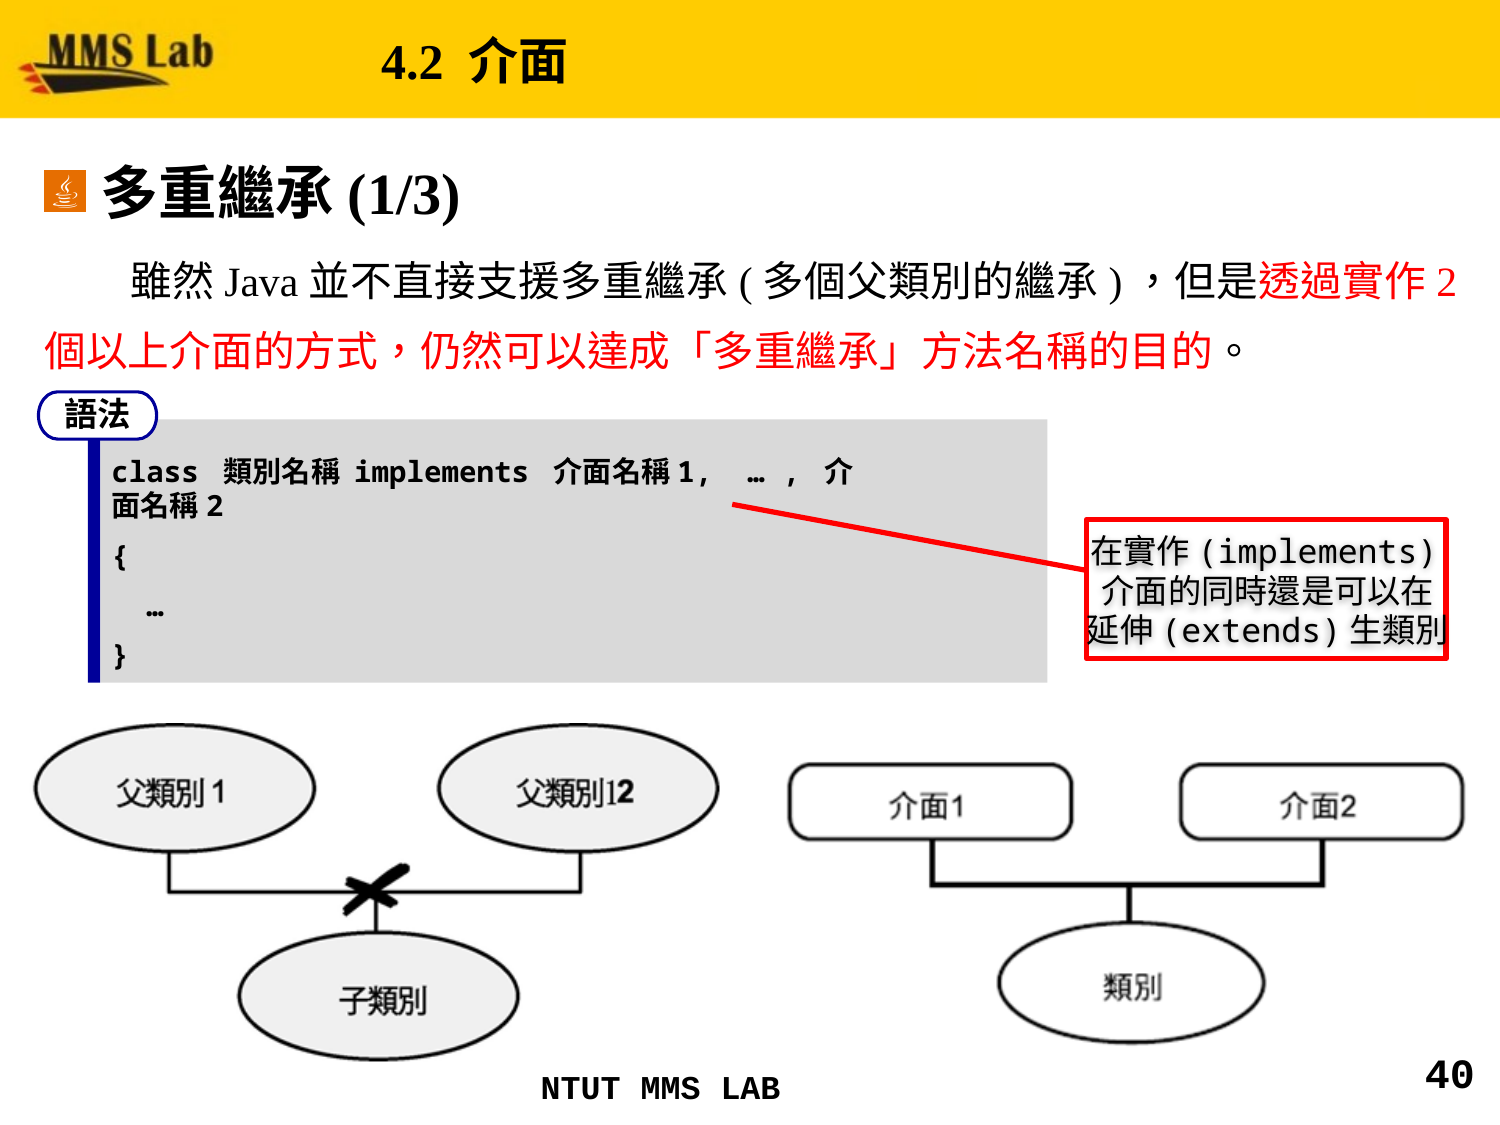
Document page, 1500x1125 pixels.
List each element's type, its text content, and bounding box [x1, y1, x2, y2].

text_box [87, 441, 101, 683]
title 4.2 介面 [366, 0, 1500, 119]
text_box [38, 394, 49, 437]
text_box 在實作(implements)介面的同時還是可以在延伸(extends)生類別 [1070, 522, 1466, 658]
list 多重繼承(1/3) 雖然Java並不直接支援多重繼承(多個父類別的繼承)，但是透過實作2個以上介面的方式，仍然可以達成「多重繼承」方法名稱的目的。 [29, 148, 1483, 1022]
text_box [101, 419, 1048, 683]
text_box 語法 [49, 385, 146, 441]
slide_number 40 [1139, 1039, 1491, 1118]
text_box [146, 394, 157, 437]
text_box class 類別名稱 implements 介面名稱1, … , 介面名稱2 { … } [96, 445, 894, 679]
picture [0, 0, 1500, 1096]
footer NTUT MMS LAB [525, 1058, 1013, 1107]
